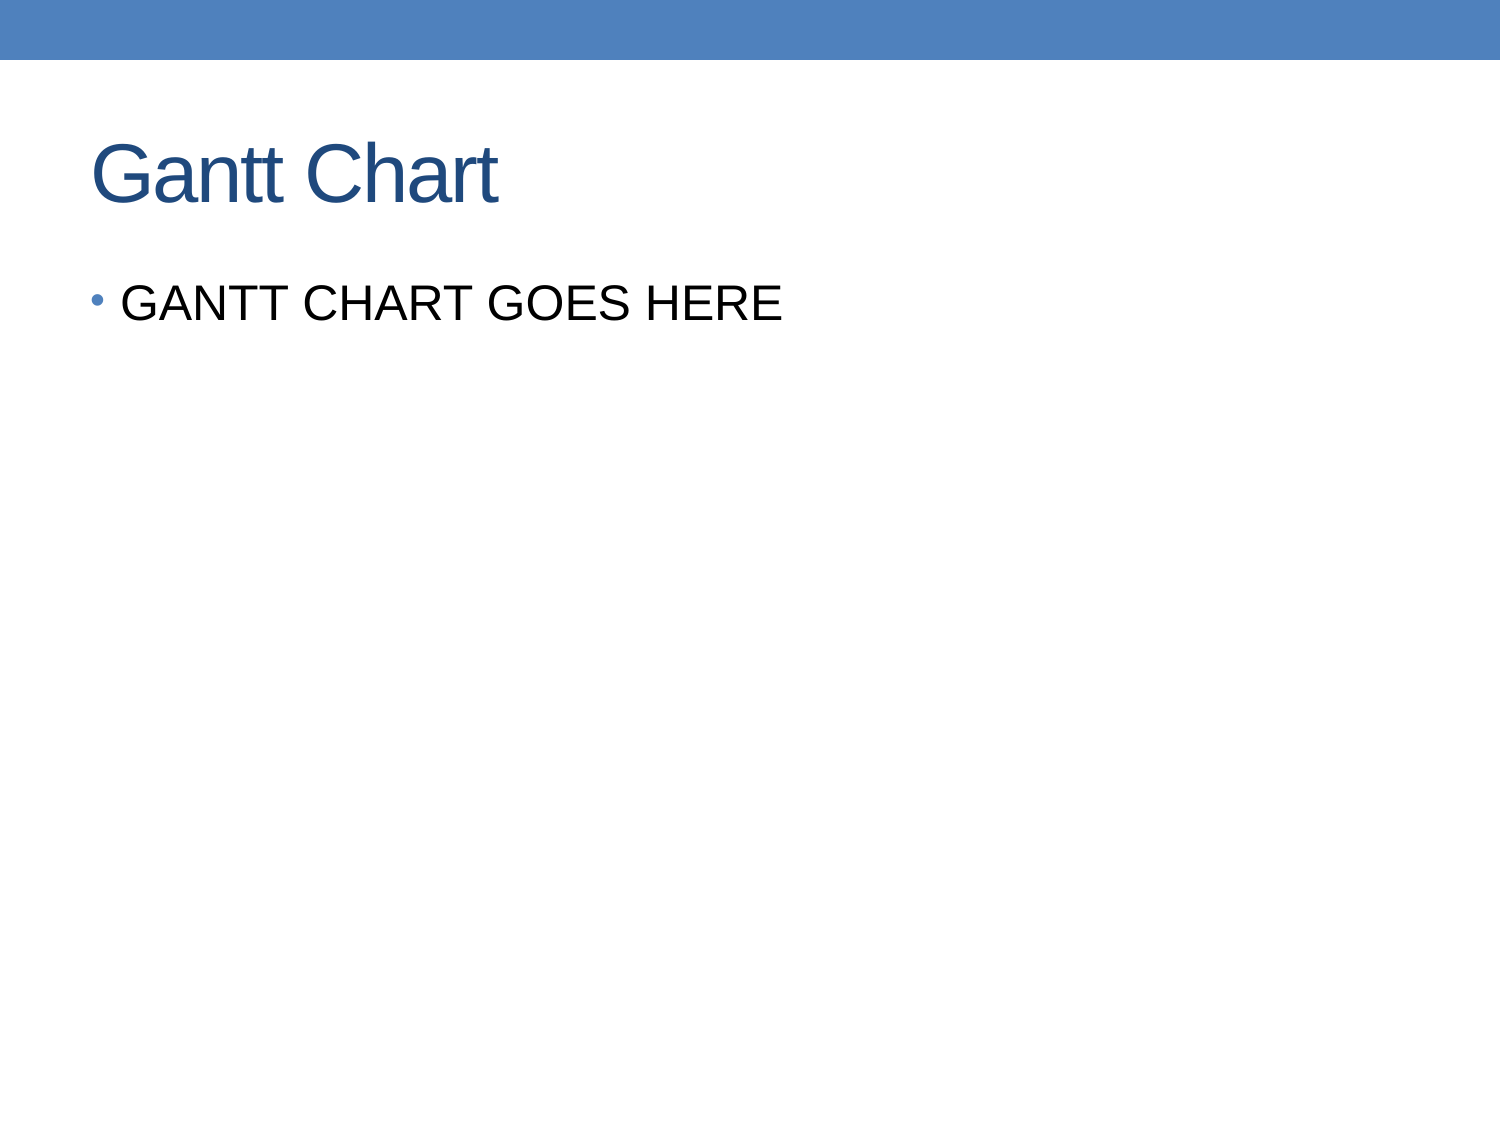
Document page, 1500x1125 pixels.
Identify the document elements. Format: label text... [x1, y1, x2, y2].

title Gantt Chart [75, 87, 1425, 250]
list GANTT CHART GOES HERE [75, 262, 1425, 1063]
